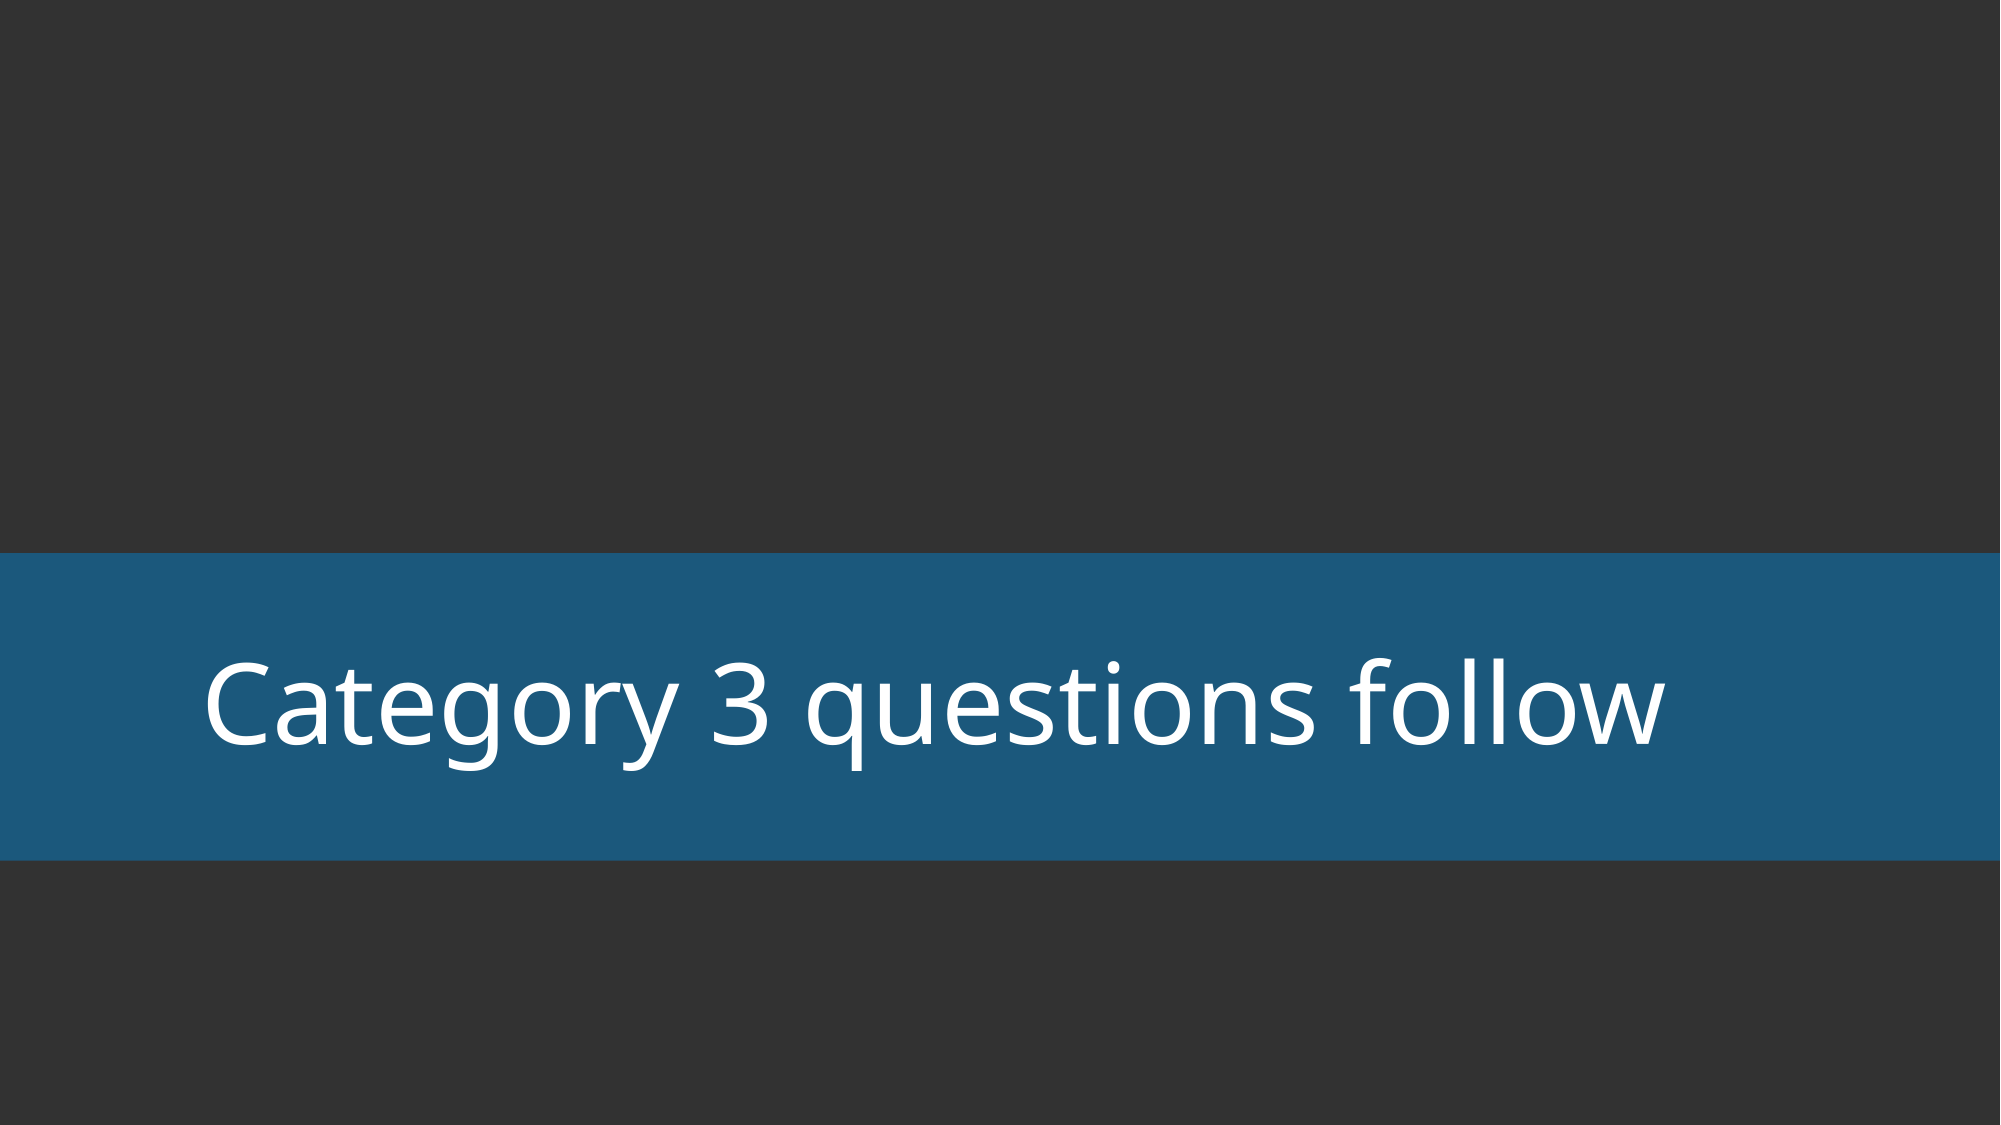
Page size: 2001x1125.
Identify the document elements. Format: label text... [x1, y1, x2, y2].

title Category 3 questions follow [185, 577, 1963, 838]
